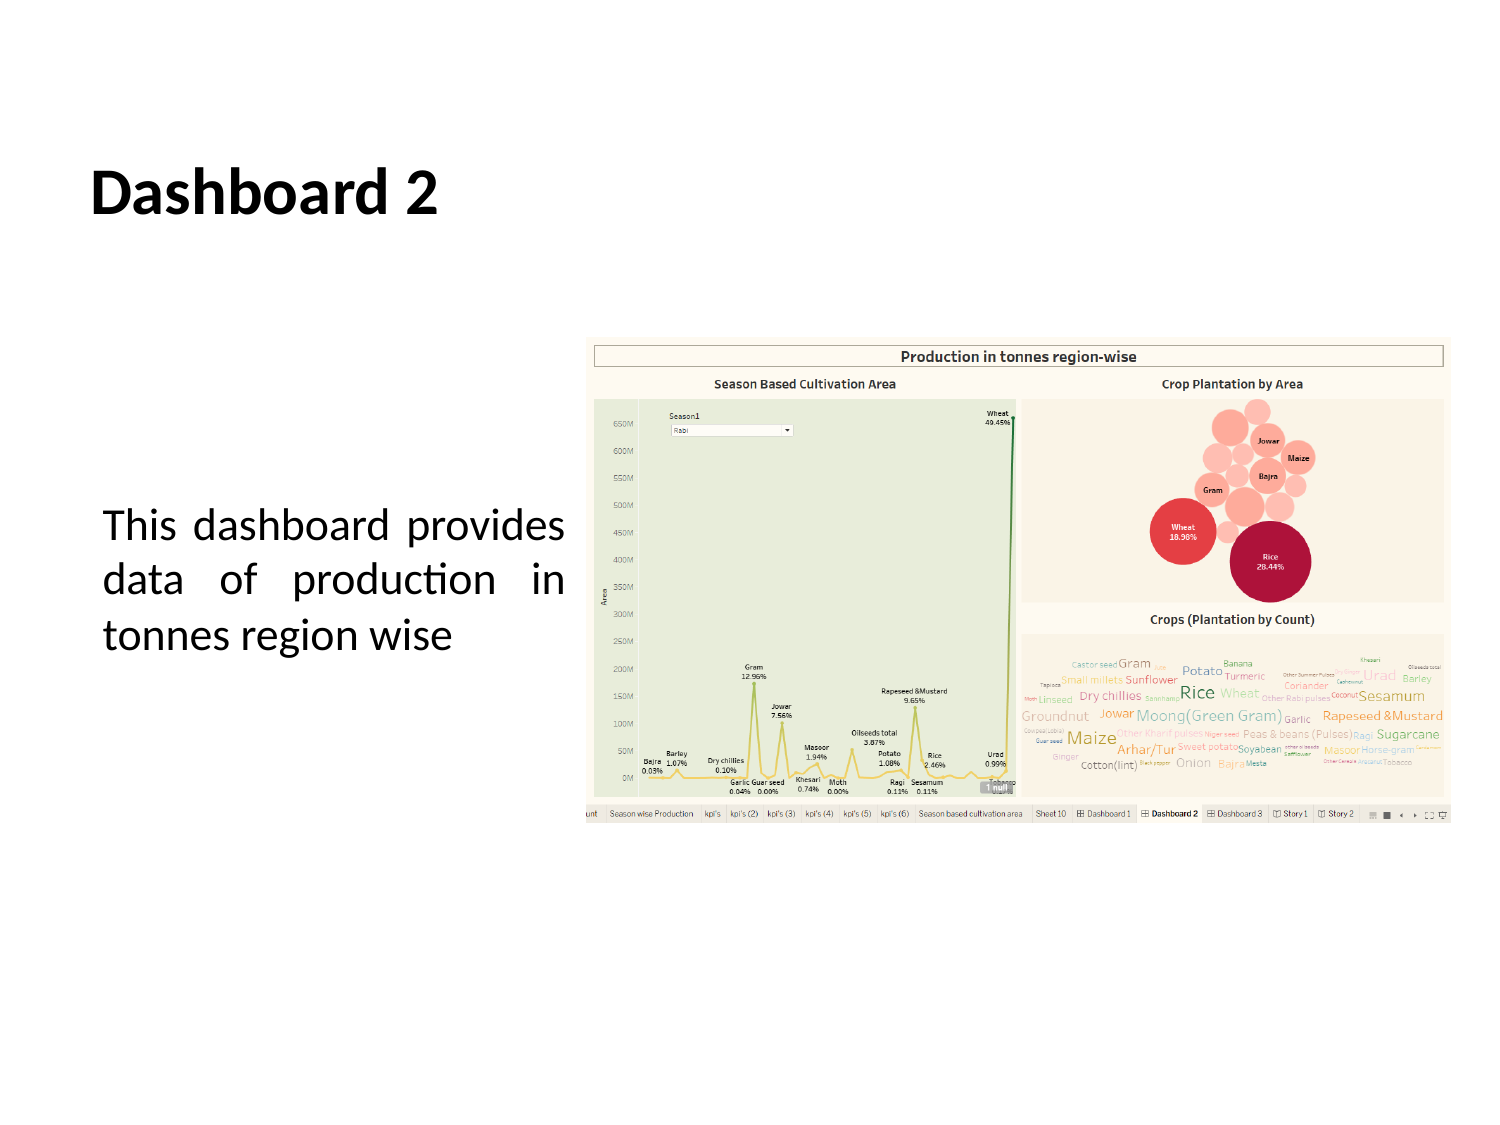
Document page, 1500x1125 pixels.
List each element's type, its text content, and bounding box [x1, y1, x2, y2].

list This dashboard provides data of production in tonnes region wise [87, 174, 581, 915]
title Dashboard 2 [75, 44, 569, 236]
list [586, 337, 1451, 824]
